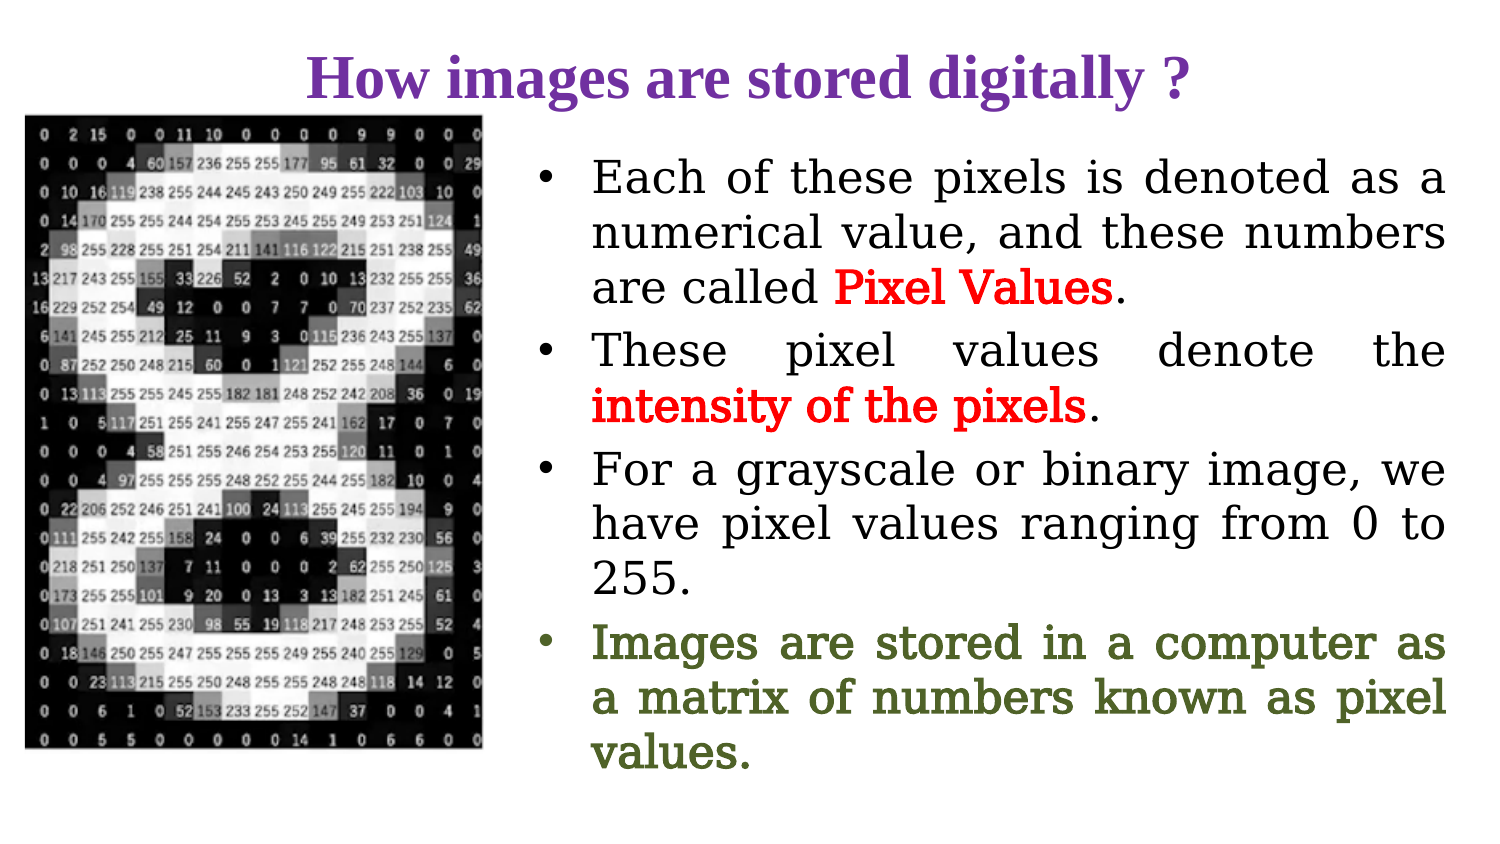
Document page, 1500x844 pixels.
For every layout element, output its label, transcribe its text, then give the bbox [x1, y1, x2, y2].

title How images are stored digitally ? [75, 33, 1425, 113]
list Each of these pixels is denoted as a numerical value, and these numbers are called Pixel Values. These pixel values denote the intensity of the pixels. For a grayscale or binary image, we have pixel values ranging from 0 to 255. Images are stored in a computer as a matrix of numbers known as pixel values. [523, 140, 1463, 788]
picture [24, 112, 485, 754]
